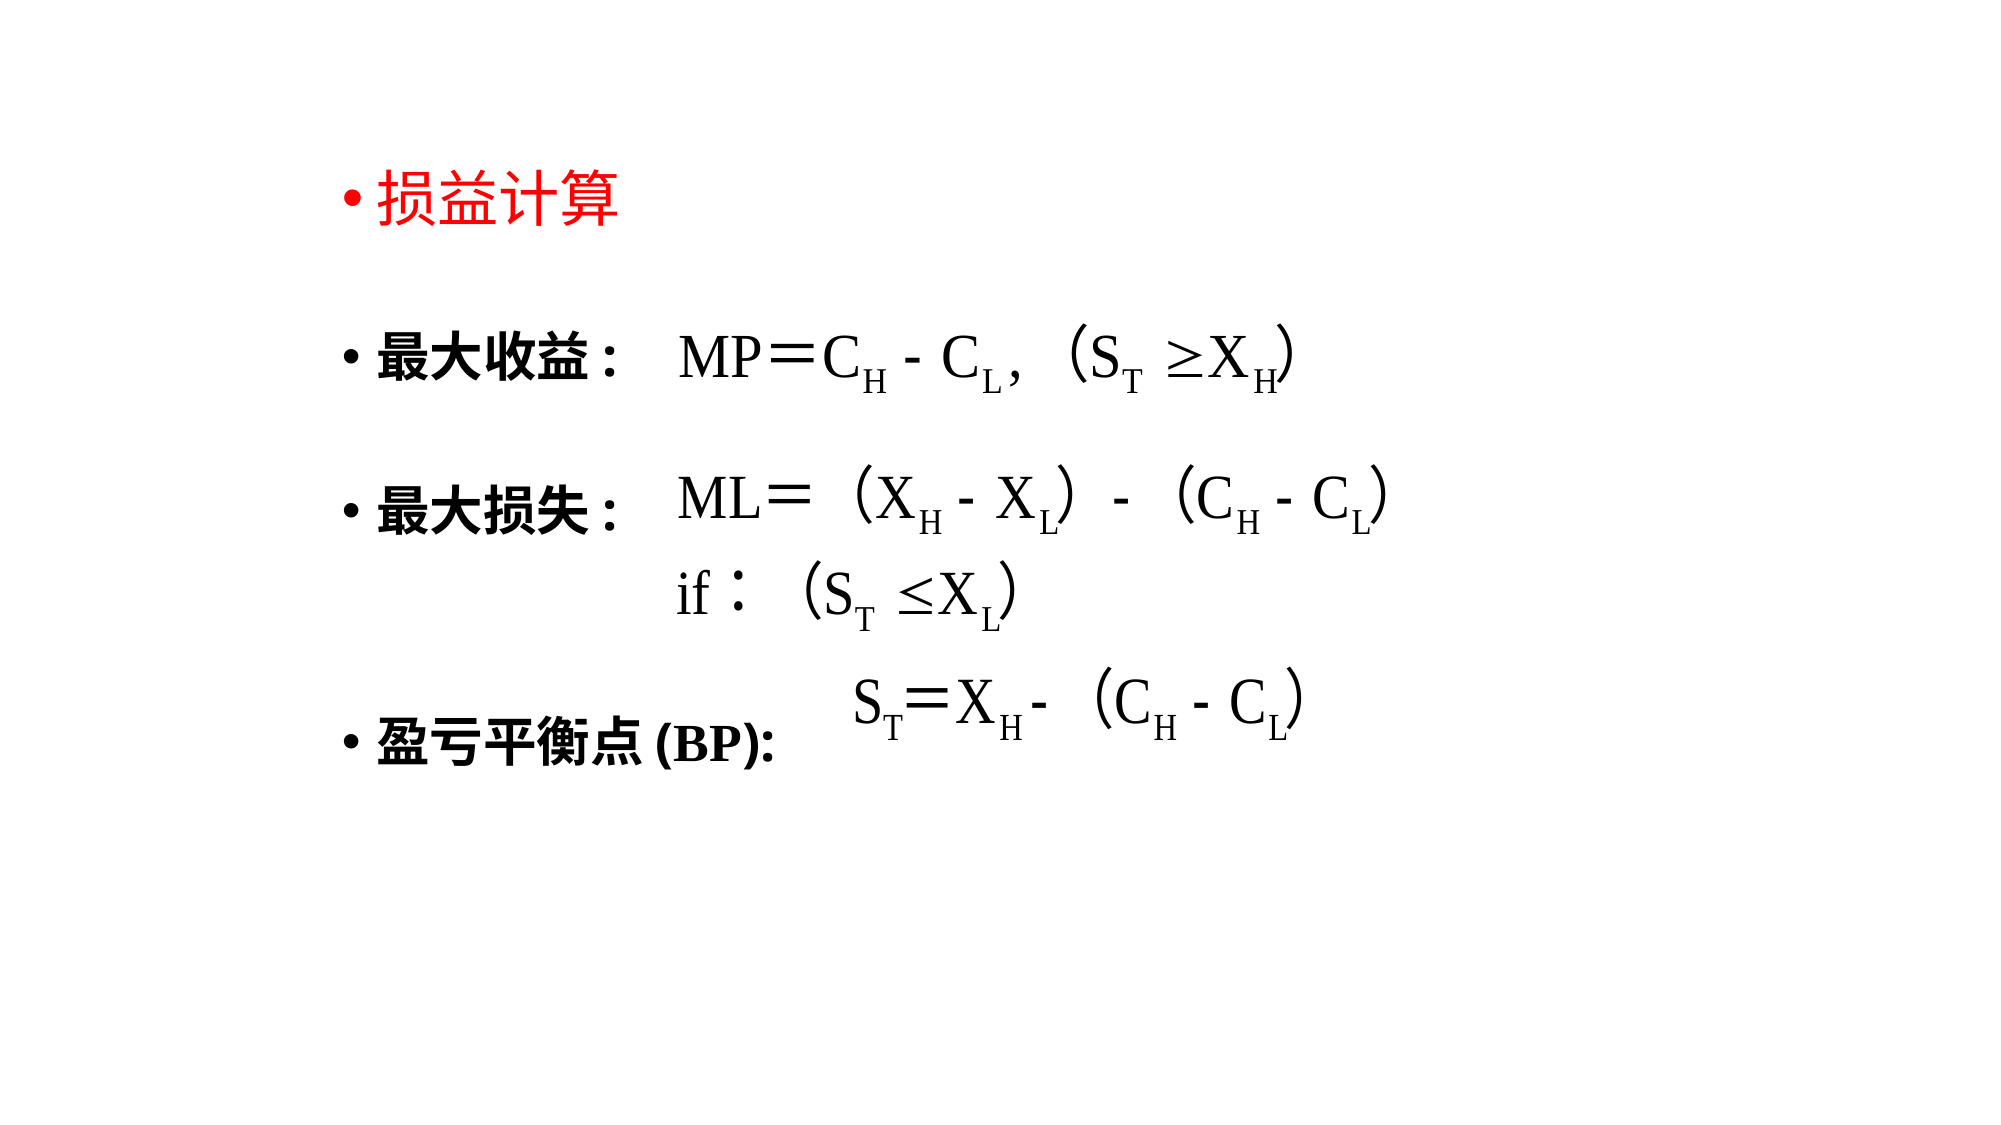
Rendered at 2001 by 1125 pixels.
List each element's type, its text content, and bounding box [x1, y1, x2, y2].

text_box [669, 314, 1406, 757]
list 损益计算 最大收益: 最大损失: 盈亏平衡点(BP): [326, 160, 1650, 787]
